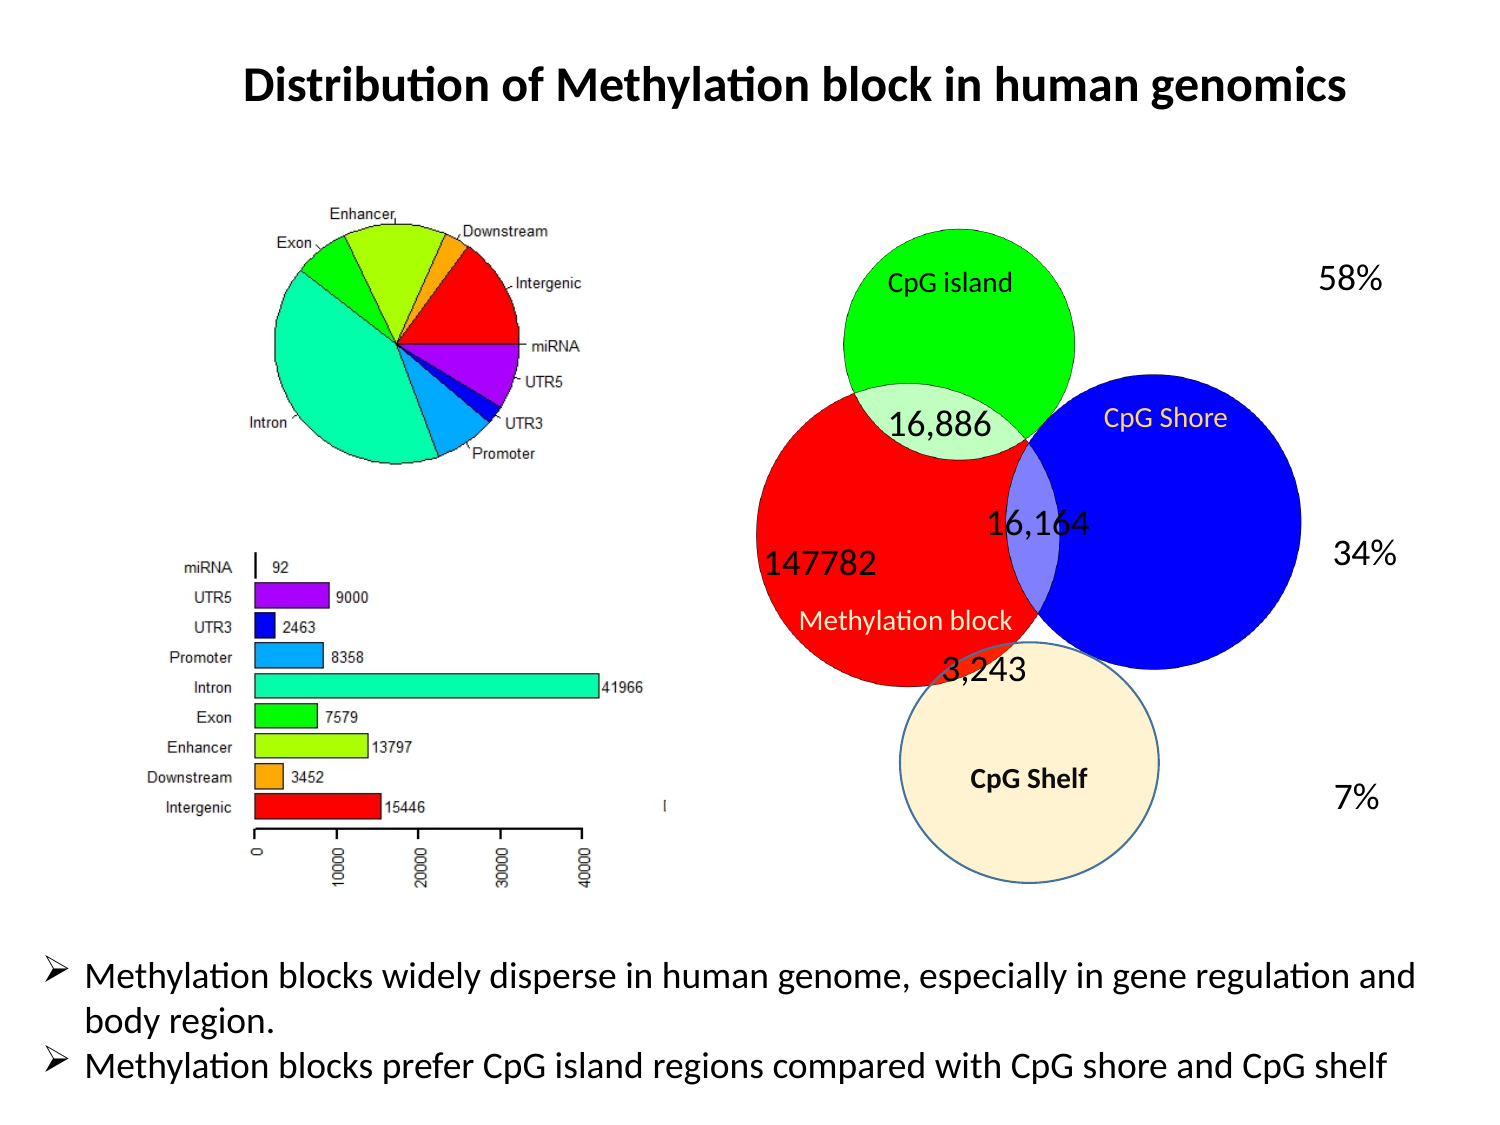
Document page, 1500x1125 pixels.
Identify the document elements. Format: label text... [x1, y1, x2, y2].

text_box 7% [1319, 764, 1395, 825]
text_box 34% [1317, 520, 1413, 581]
text_box CpG Shelf [955, 751, 1103, 802]
text_box Distribution of Methylation block in human genomics [228, 44, 1363, 119]
text_box Methylation blocks widely disperse in human genome, especially in gene regulation and body region. Methylation blocks prefer CpG island regions compared with CpG shore and CpG shelf [27, 944, 1475, 1094]
text_box [898, 690, 1160, 884]
picture [139, 127, 666, 921]
text_box 3,243 [926, 690, 1042, 697]
picture [750, 224, 1309, 690]
text_box 58% [1309, 245, 1398, 306]
